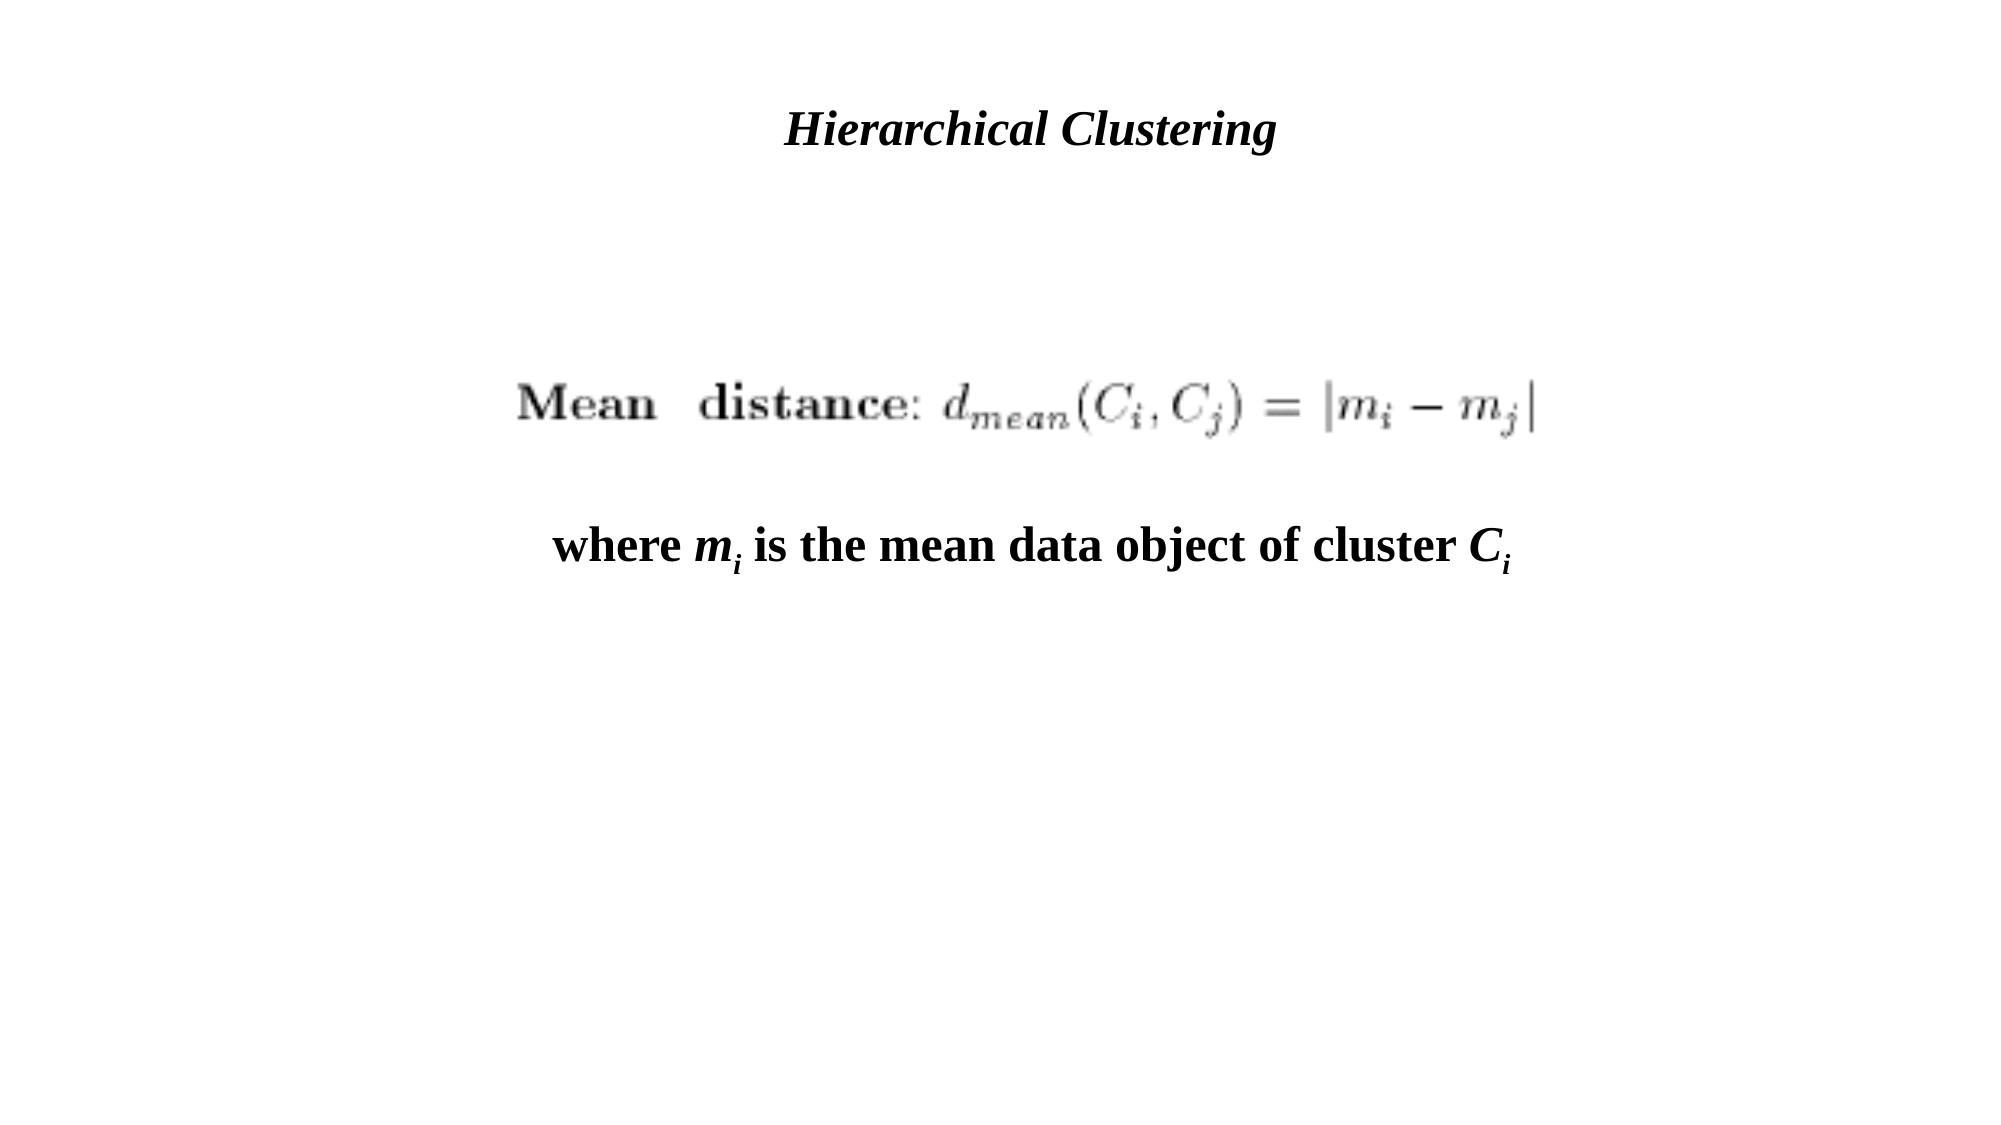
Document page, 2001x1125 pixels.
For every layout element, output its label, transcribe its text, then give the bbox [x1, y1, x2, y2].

text_box Hierarchical Clustering [399, 99, 1663, 175]
text_box where mi is the mean data object of cluster Ci [387, 504, 1613, 588]
picture [505, 368, 1557, 454]
